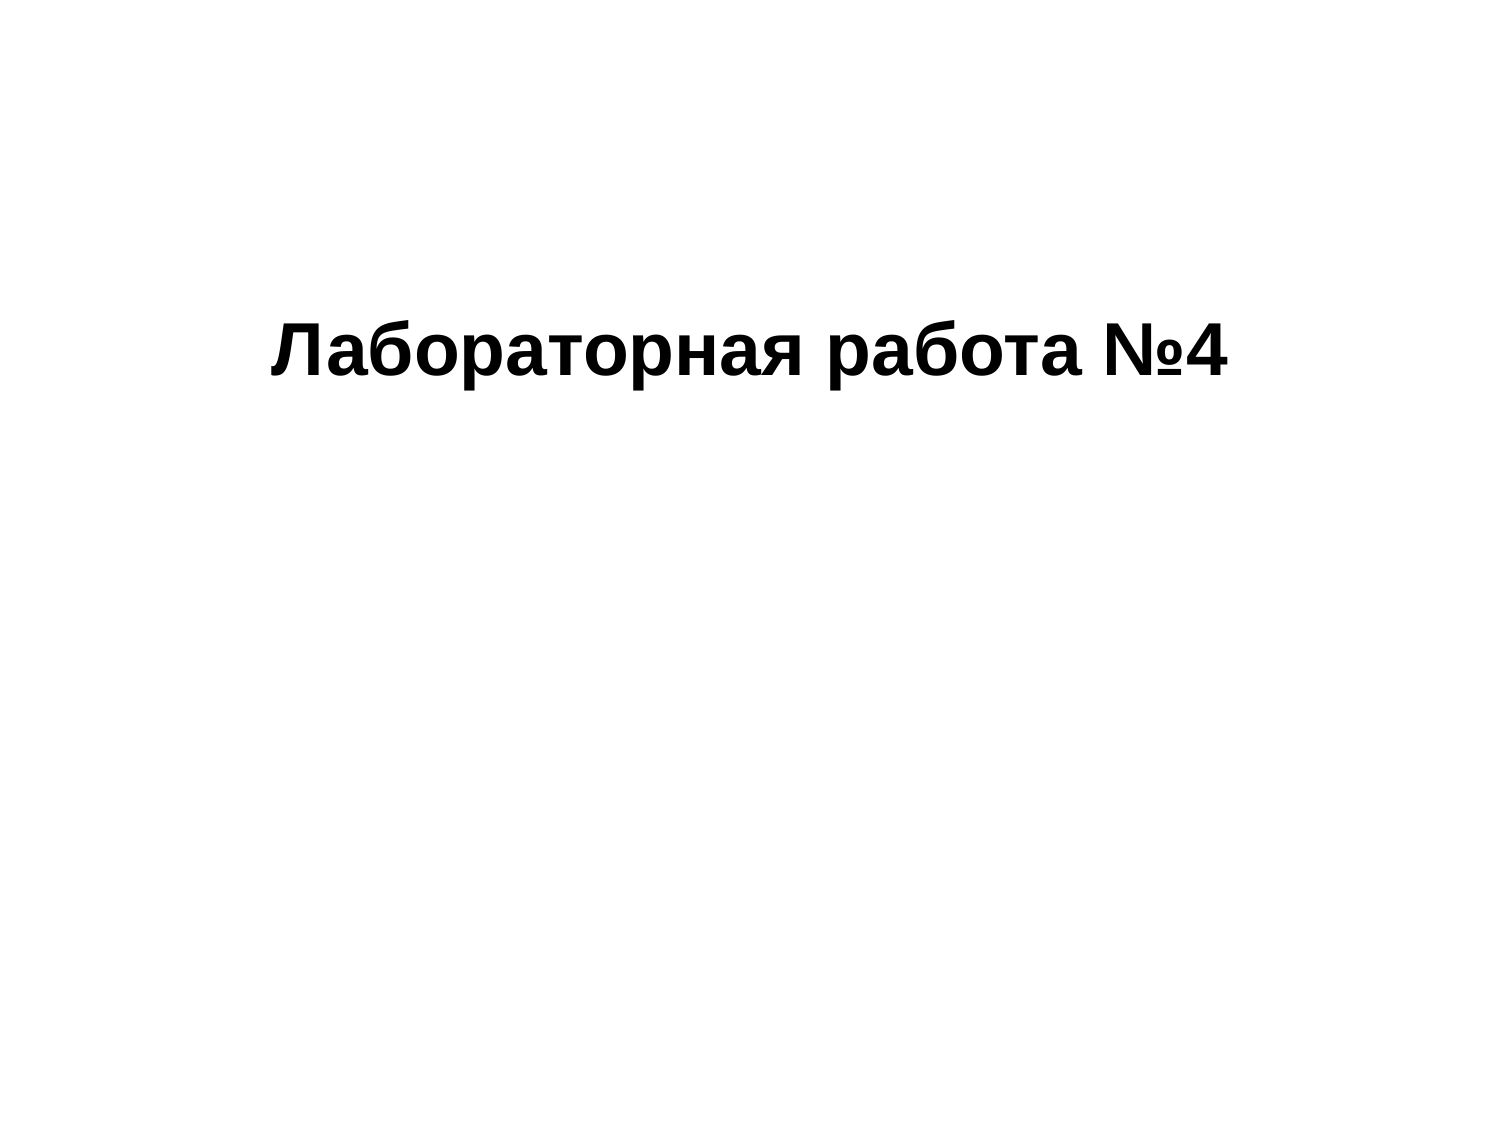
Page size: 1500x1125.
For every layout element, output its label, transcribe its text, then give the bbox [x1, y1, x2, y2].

list Лабораторная работа №4 [0, 292, 1500, 582]
